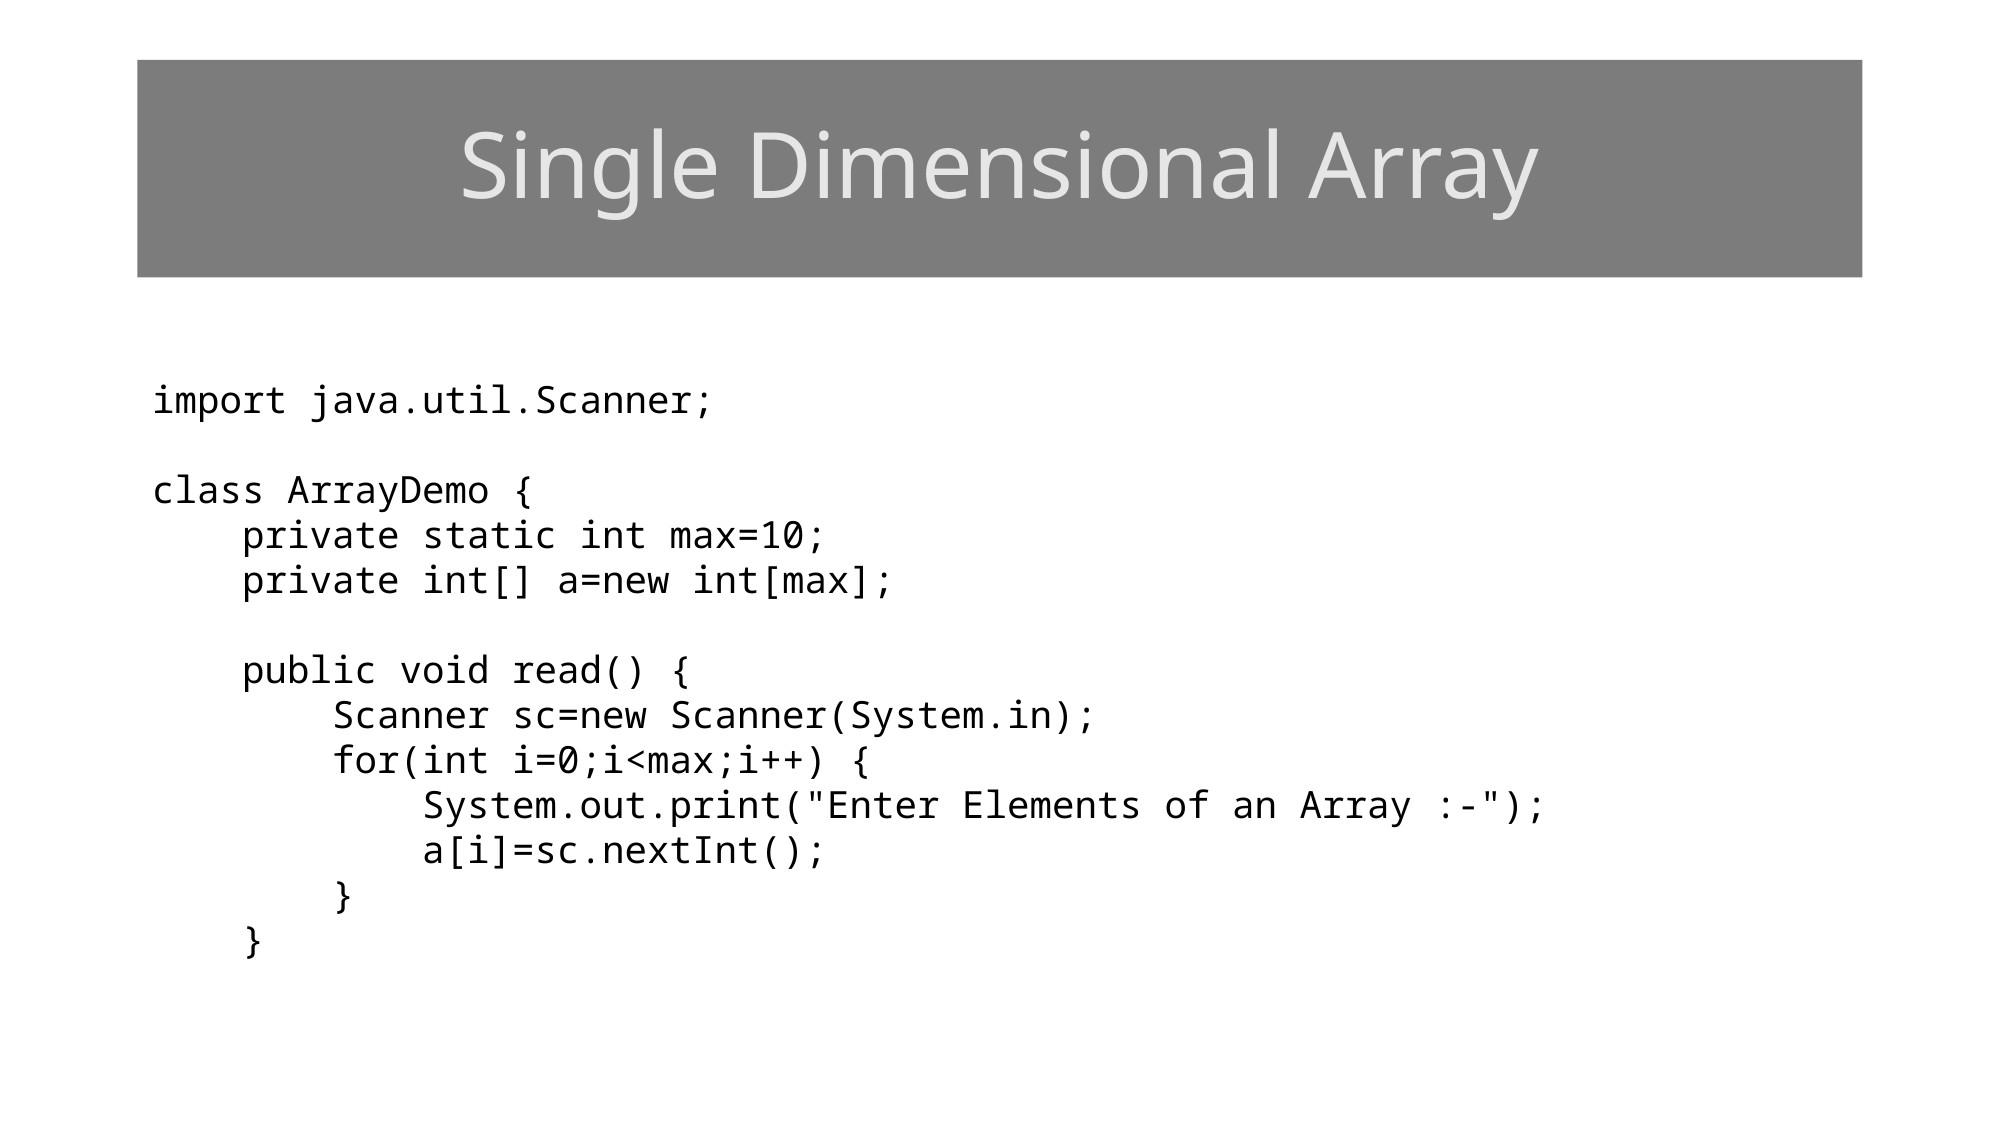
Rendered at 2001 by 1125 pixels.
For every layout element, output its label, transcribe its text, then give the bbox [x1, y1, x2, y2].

text_box import java.util.Scanner; class ArrayDemo { private static int max=10; private int[] a=new int[max]; public void read() { Scanner sc=new Scanner(System.in); for(int i=0;i<max;i++) { System.out.print("Enter Elements of an Array :-"); a[i]=sc.nextInt(); } } [137, 368, 1880, 1013]
title Single Dimensional Array [137, 59, 1863, 278]
